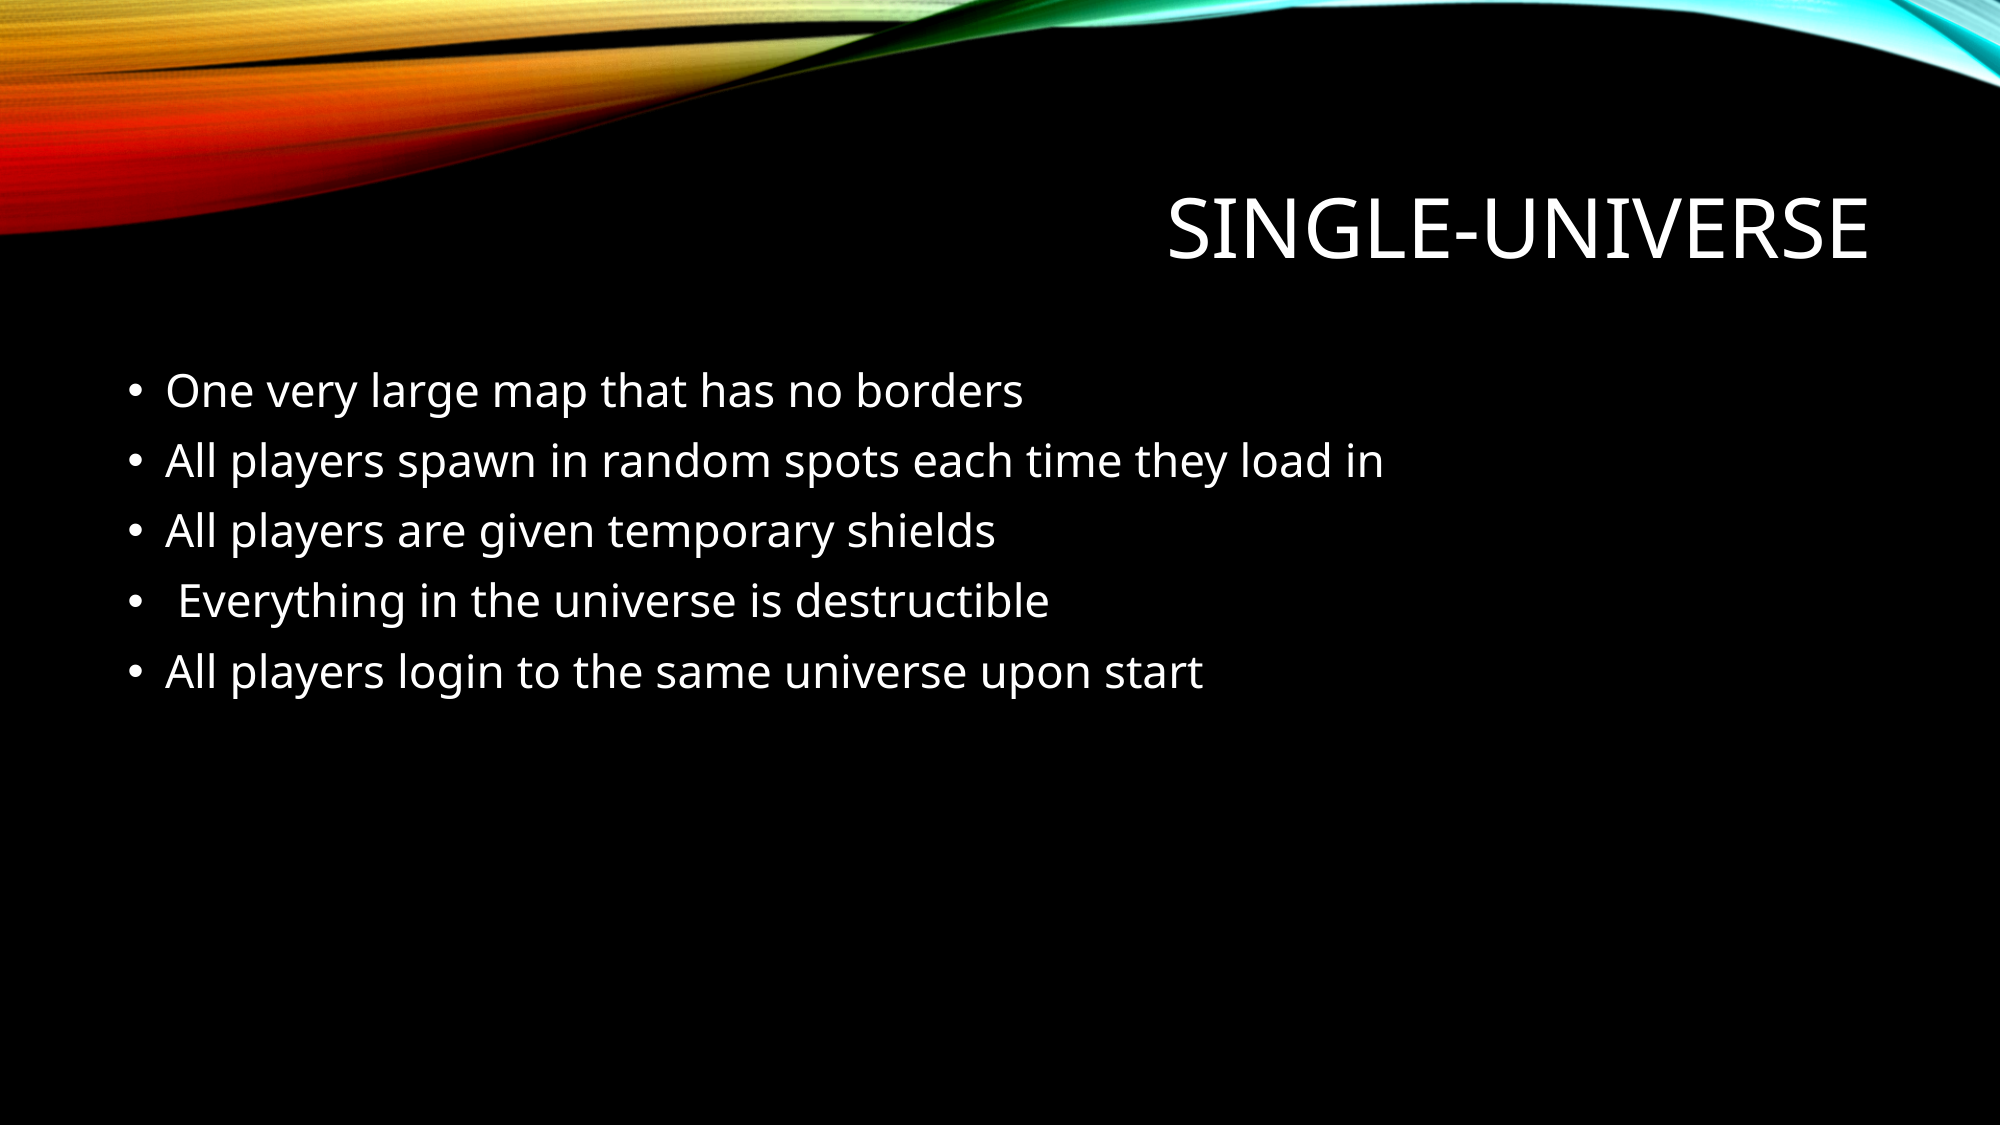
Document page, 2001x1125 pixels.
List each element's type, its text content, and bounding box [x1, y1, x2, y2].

title Single-Universe [474, 125, 1888, 338]
picture [0, 0, 2000, 237]
list One very large map that has no borders All players spawn in random spots each time they load in All players are given temporary shields Everything in the universe is destructible All players login to the same universe upon start [112, 360, 1888, 1021]
